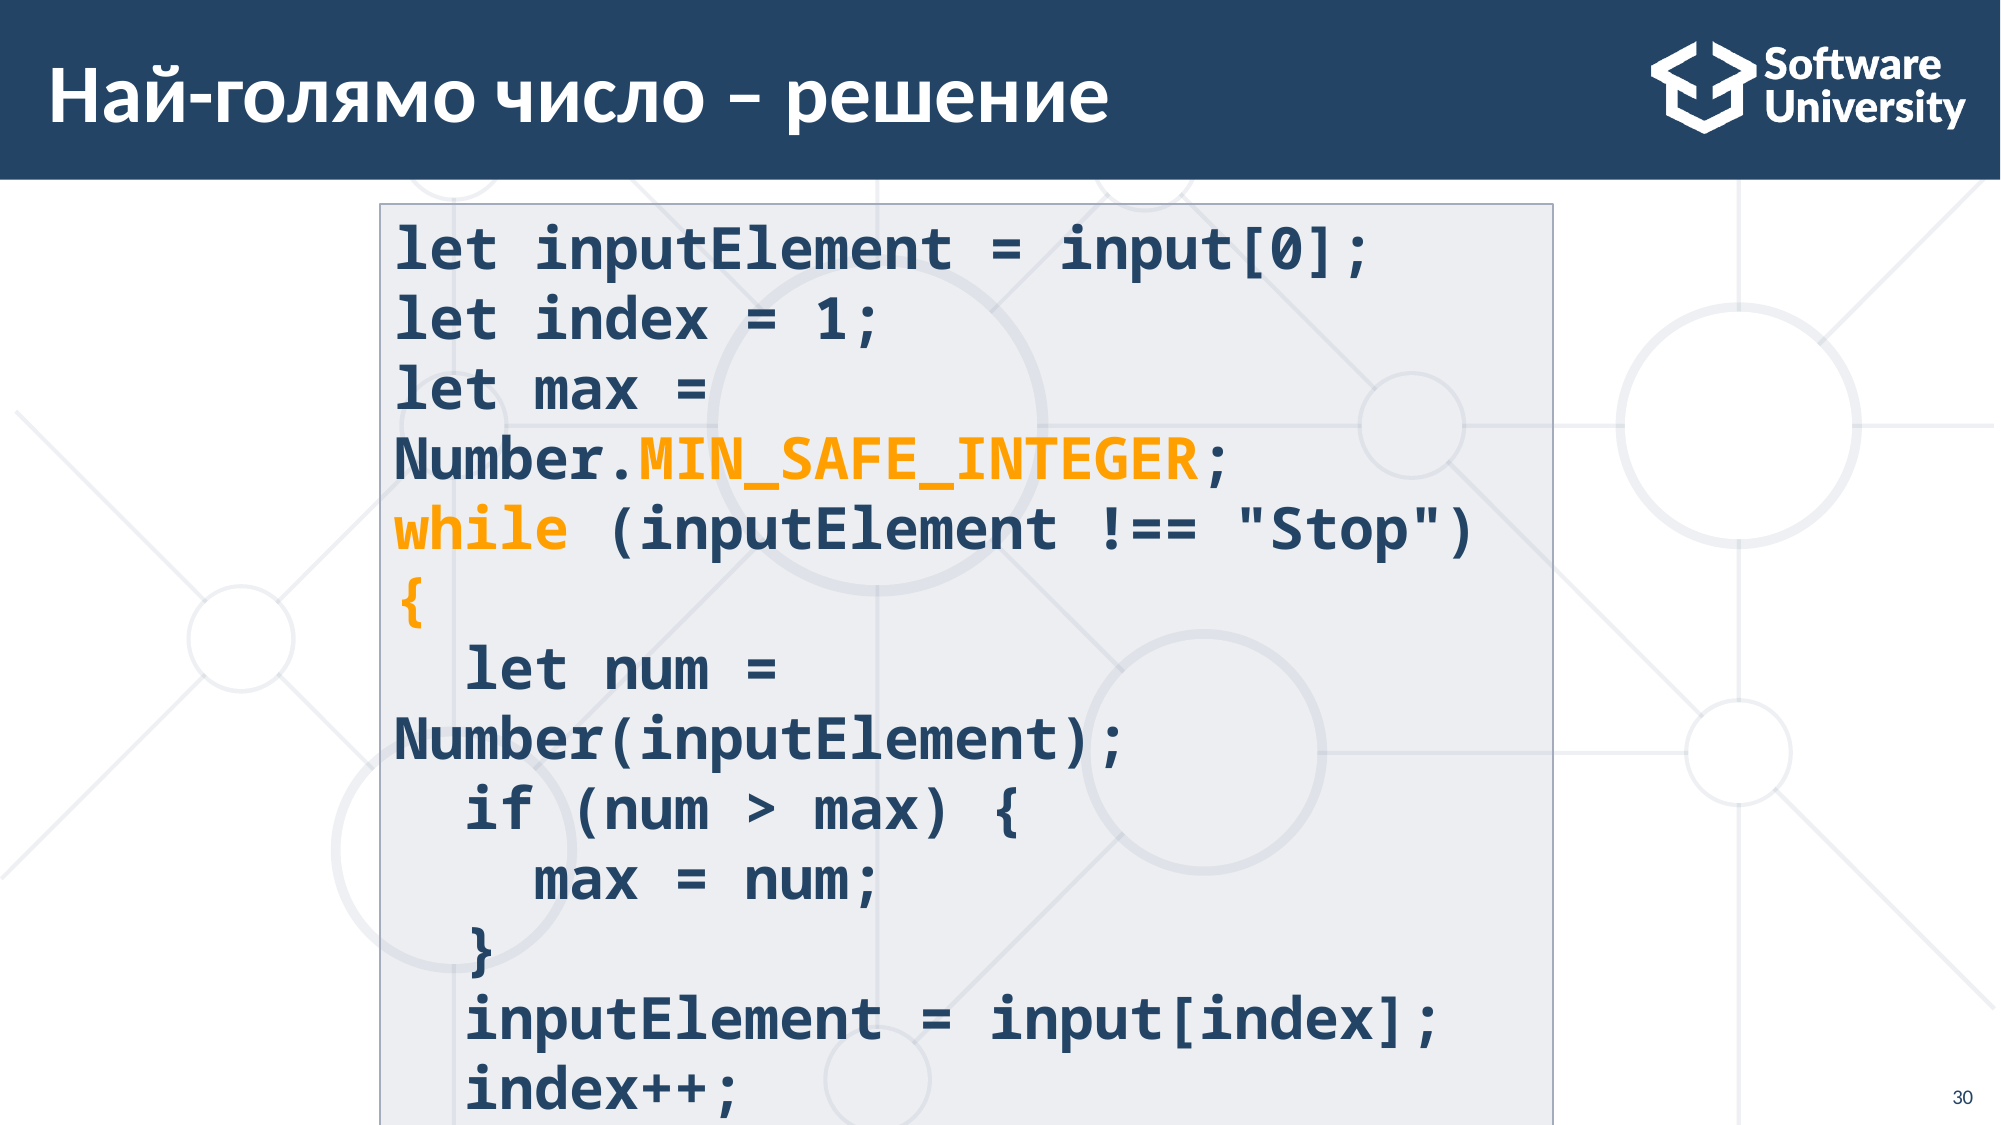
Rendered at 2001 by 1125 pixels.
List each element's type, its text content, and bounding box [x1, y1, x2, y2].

title Най-голямо число – решение [31, 16, 1625, 162]
picture [1651, 41, 1966, 134]
slide_number 30 [1927, 1067, 1989, 1117]
text_box let inputElement = input[0]; let index = 1; let max = Number.MIN_SAFE_INTEGER; while (inputElement !== "Stop") { let num = Number(inputElement); if (num > max) { max = num; } inputElement = input[index]; index++; } console.log(max); [379, 204, 1553, 1125]
